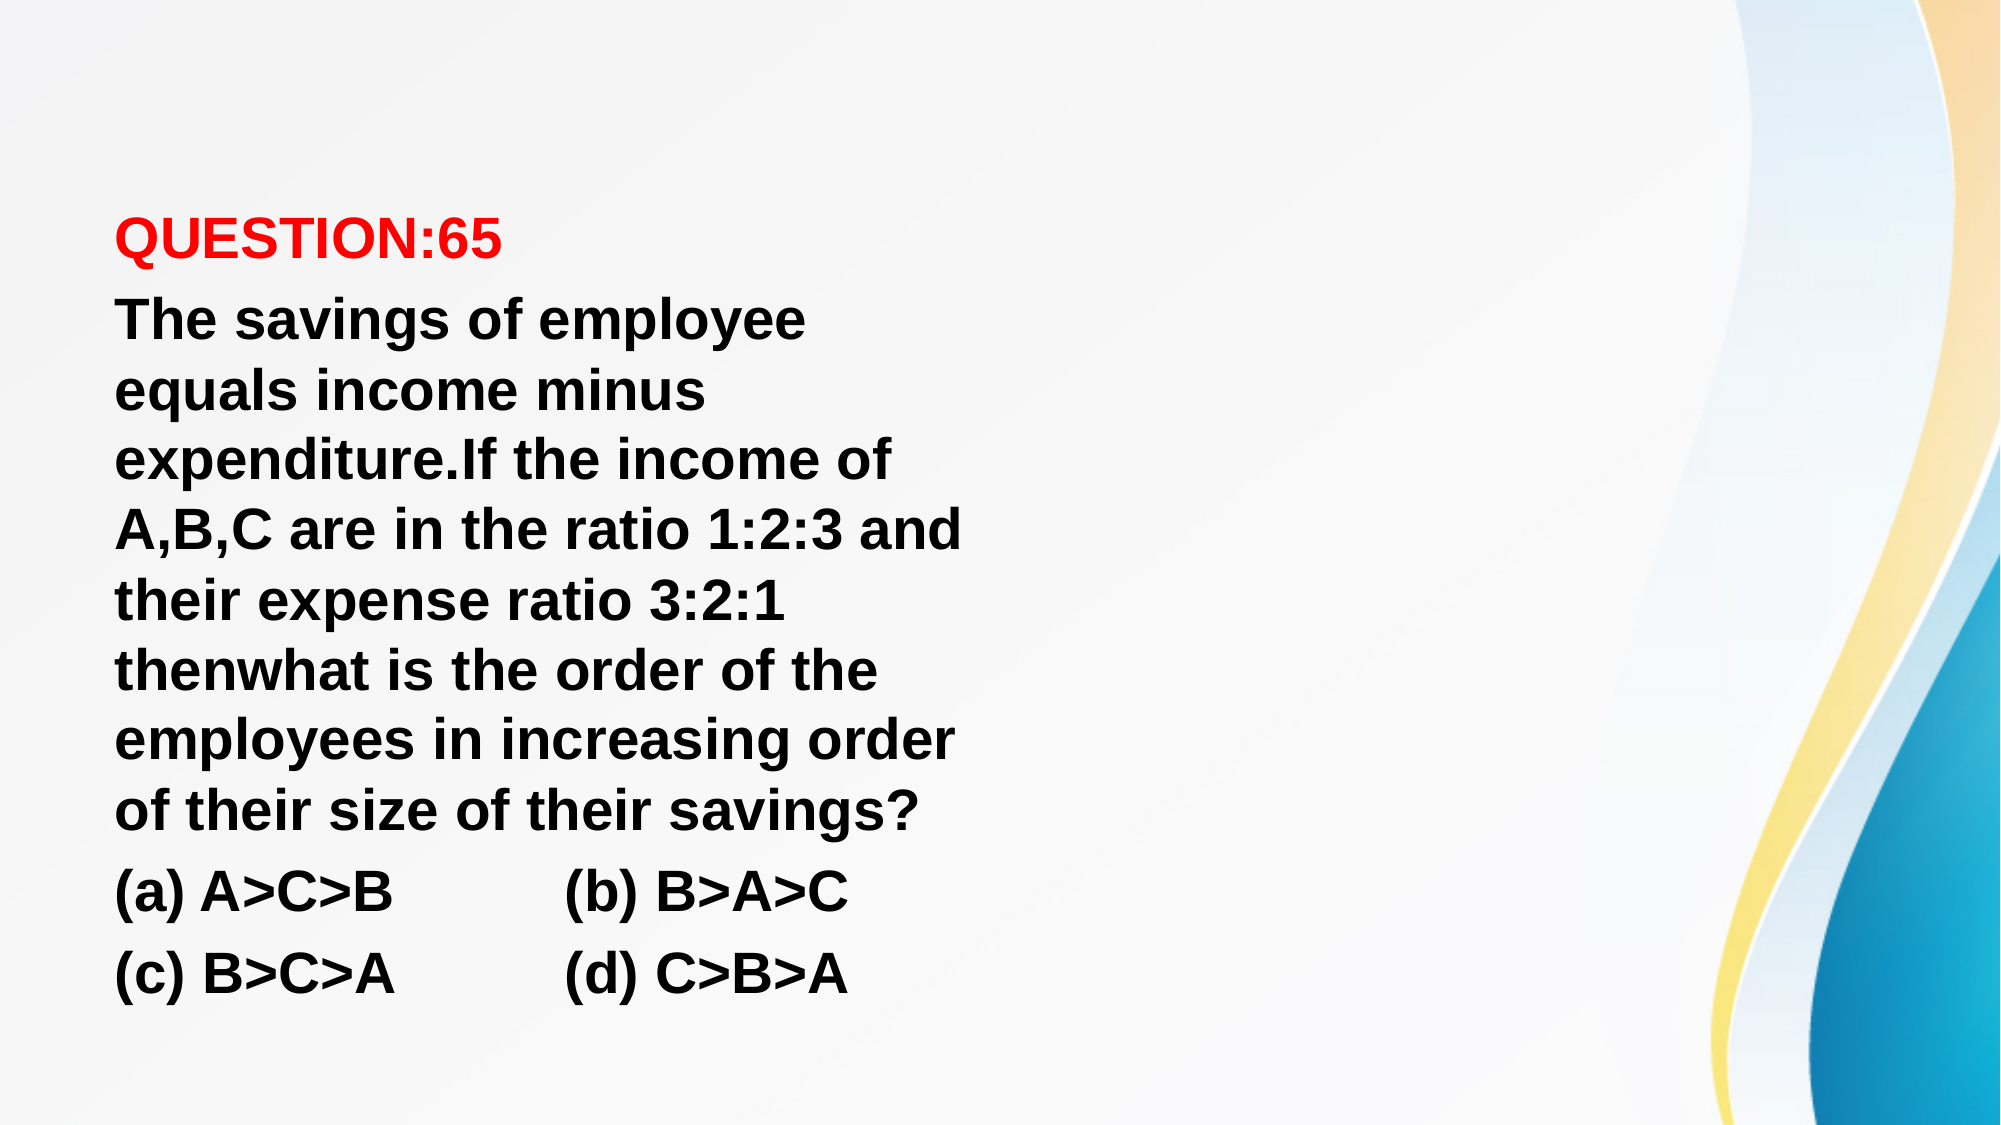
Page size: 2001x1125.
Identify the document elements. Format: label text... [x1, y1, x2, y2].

list QUESTION:65 The savings of employee equals income minus expenditure.If the income of A,B,C are in the ratio 1:2:3 and their expense ratio 3:2:1 thenwhat is the order of the employees in increasing order of their size of their savings? (a) A>C>B (b) B>A>C (c) B>C>A (d) C>B>A [99, 192, 984, 1006]
picture [0, 0, 2001, 1125]
